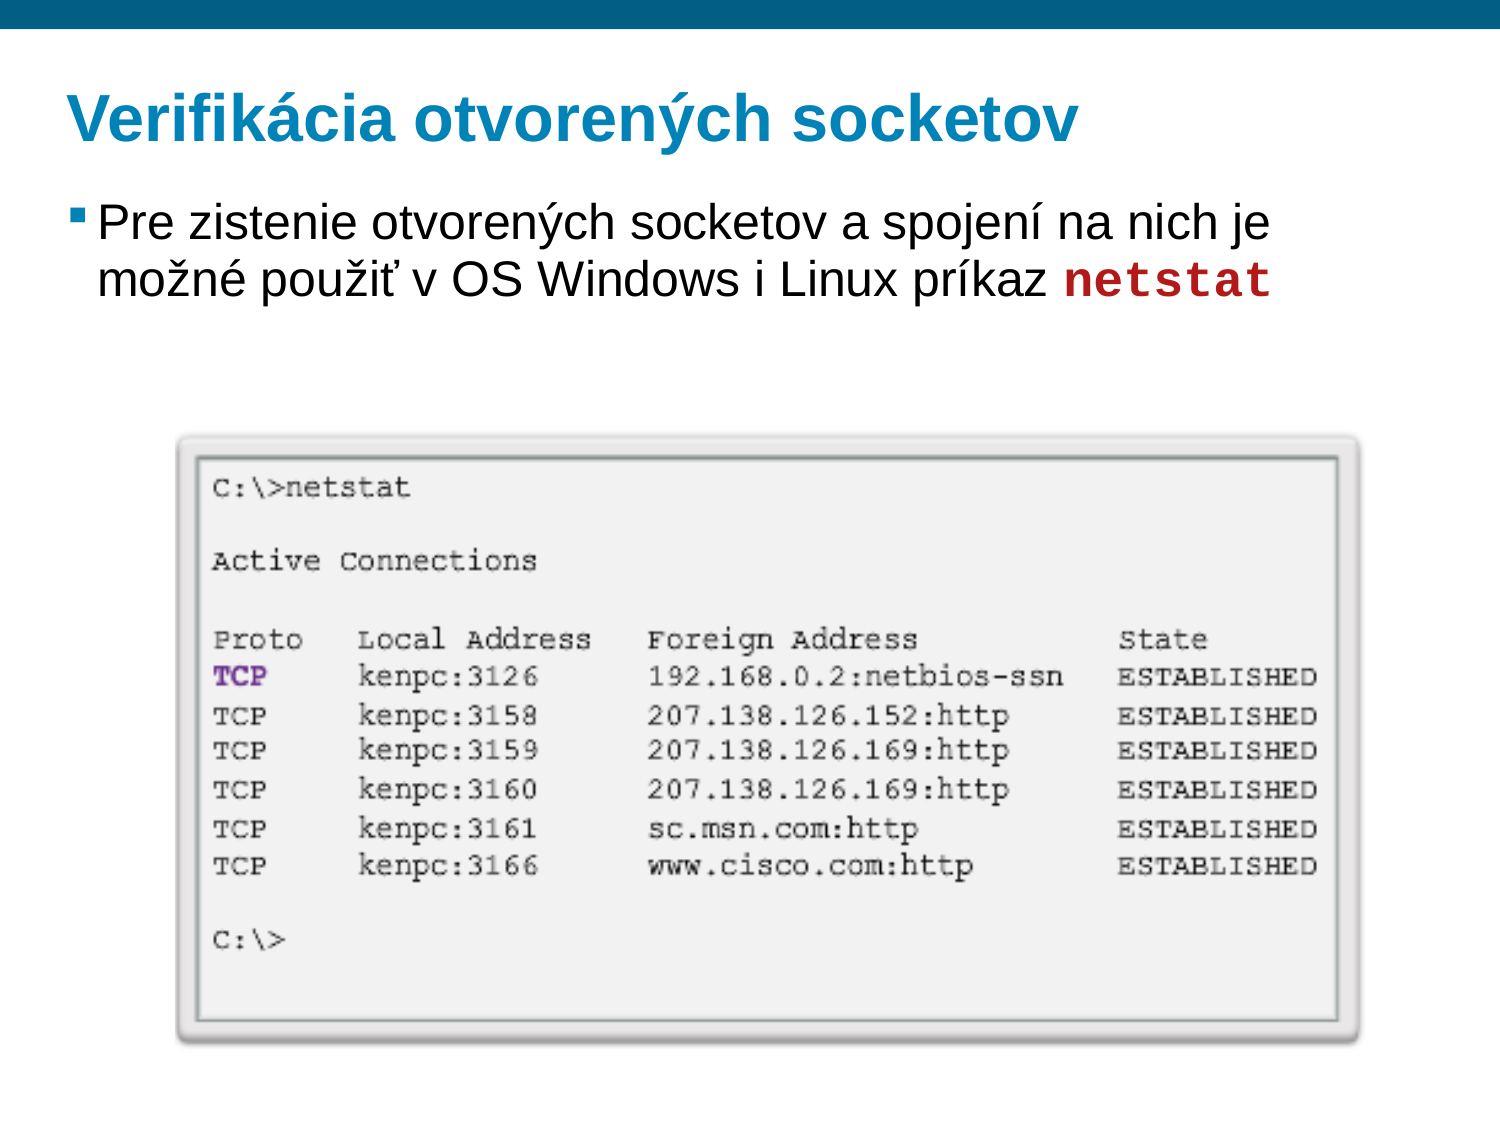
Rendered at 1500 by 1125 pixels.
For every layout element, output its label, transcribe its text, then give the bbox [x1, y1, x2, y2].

title Verifikácia otvorených socketov [53, 50, 1447, 163]
picture [174, 424, 1369, 1058]
list Pre zistenie otvorených socketov a spojení na nich je možné použiť v OS Windows i Linux príkaz netstat [53, 187, 1447, 1075]
